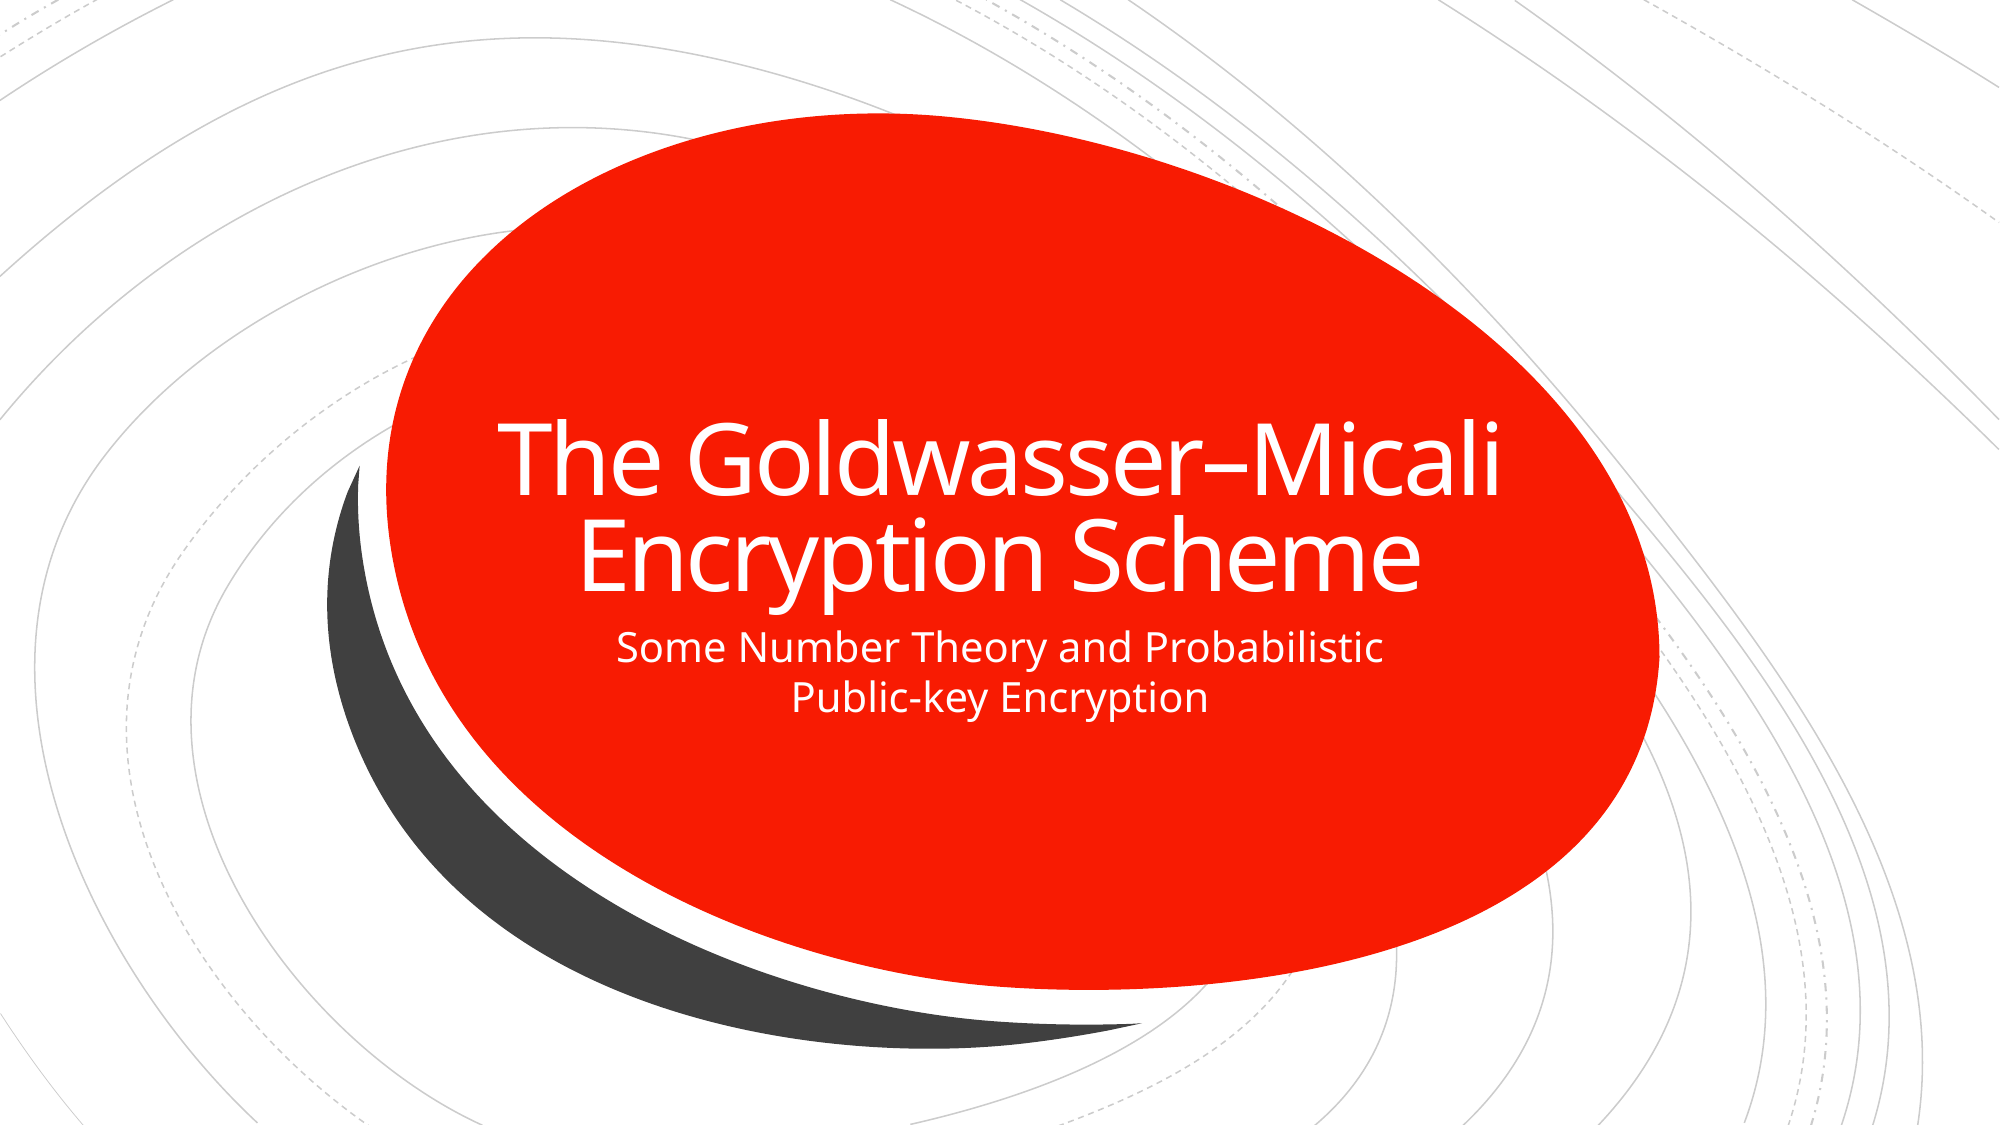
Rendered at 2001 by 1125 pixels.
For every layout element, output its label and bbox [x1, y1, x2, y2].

text_box [0, 0, 2000, 1125]
